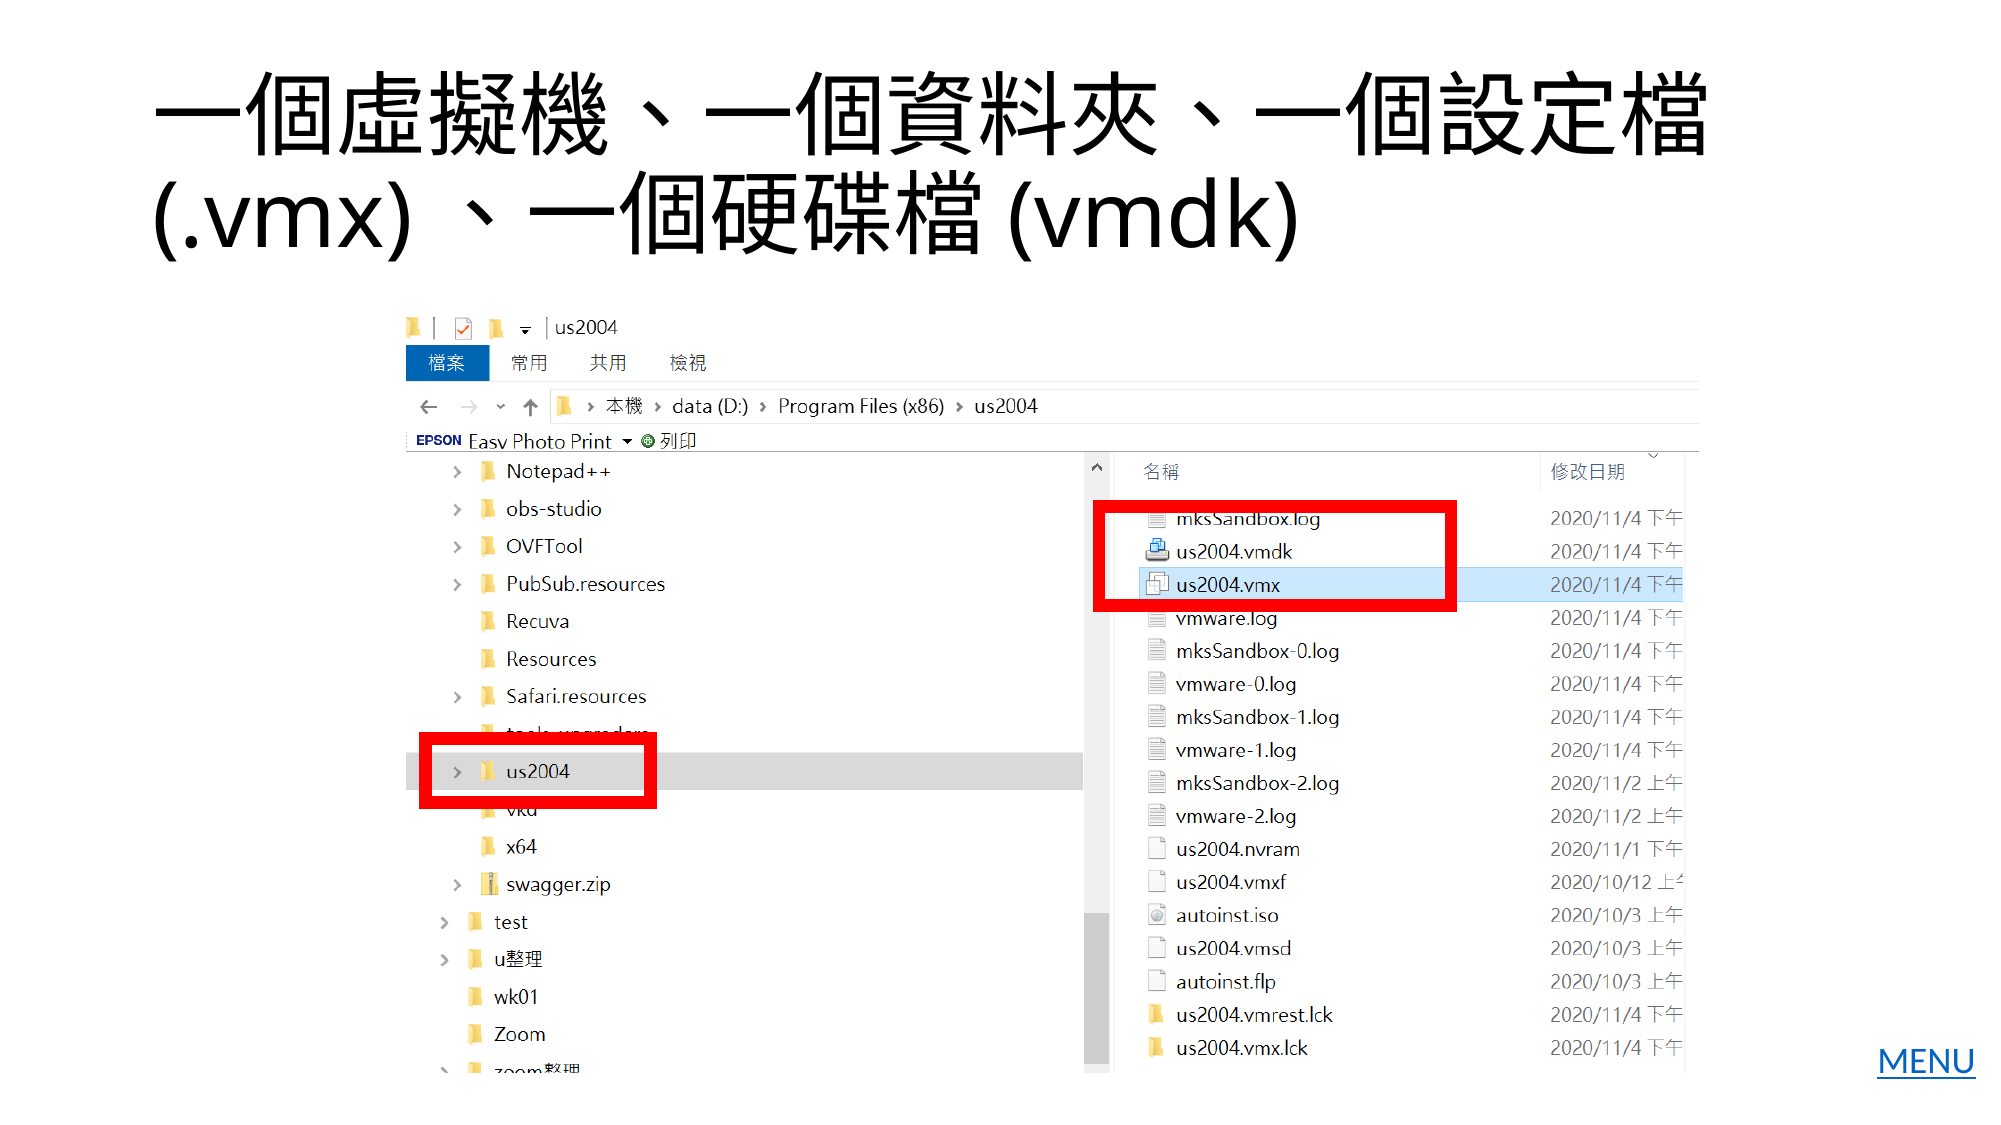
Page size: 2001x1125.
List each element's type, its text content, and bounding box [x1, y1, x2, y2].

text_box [406, 314, 1699, 1073]
title 一個虛擬機、一個資料夾、一個設定檔(.vmx)、一個硬碟檔(vmdk) [137, 59, 1863, 277]
